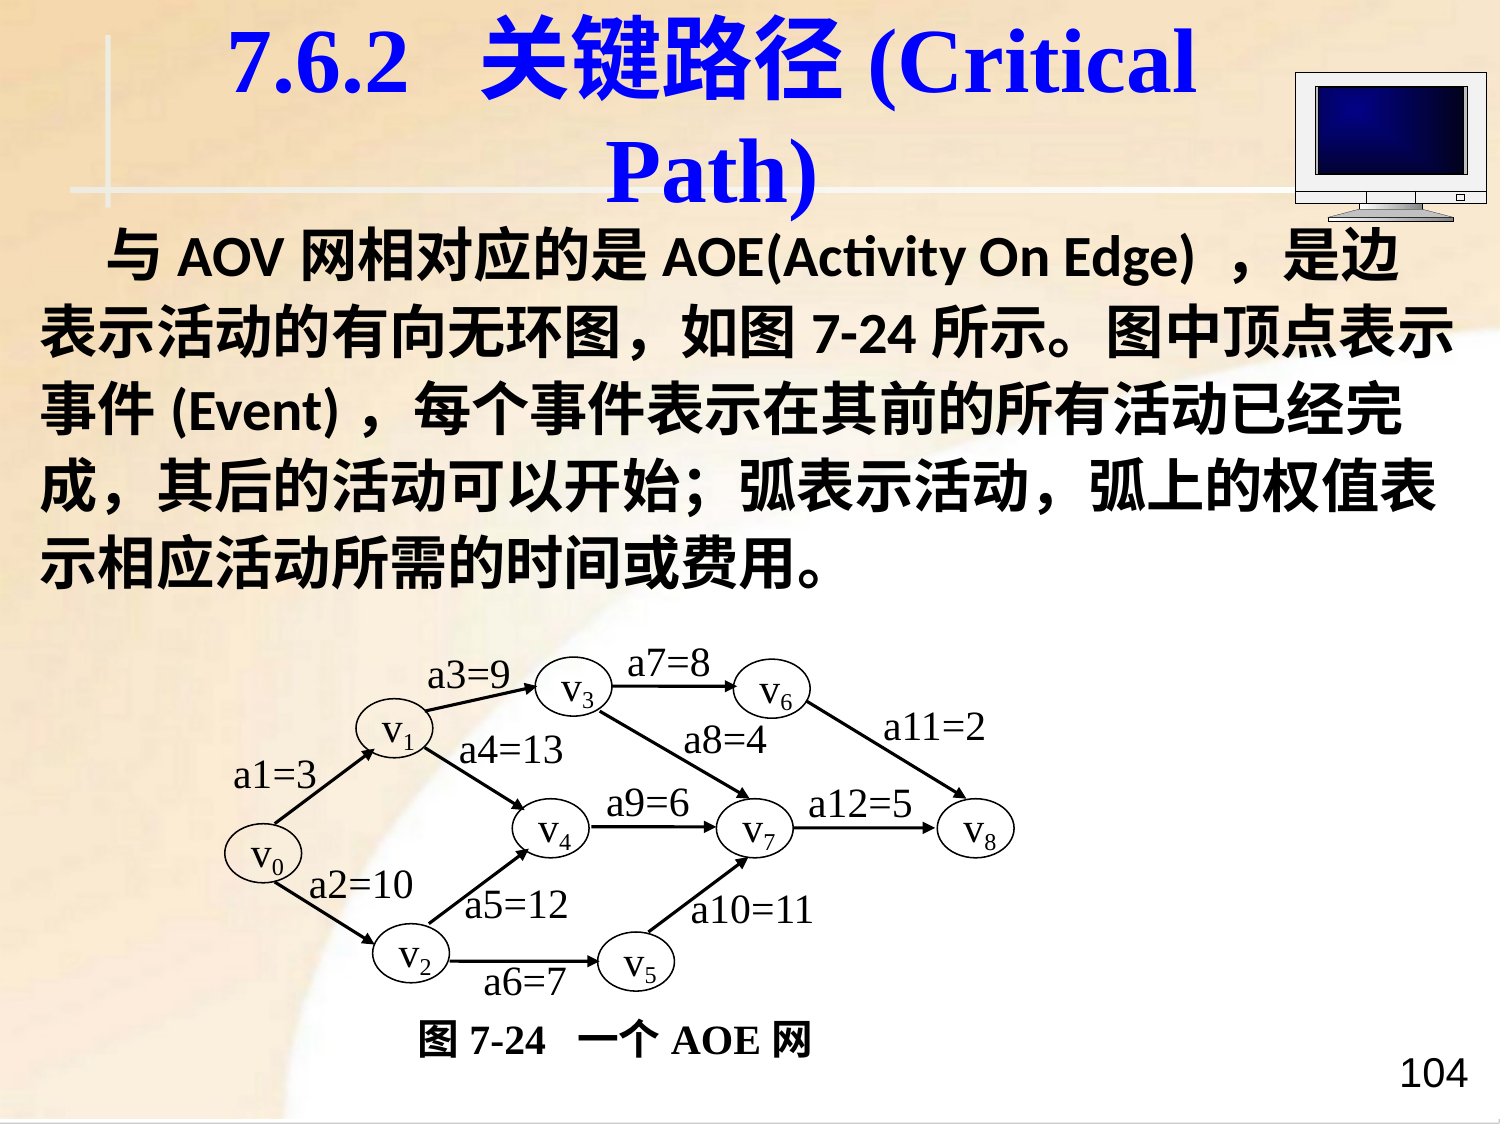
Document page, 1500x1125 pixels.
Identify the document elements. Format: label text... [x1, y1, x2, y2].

picture [0, 0, 1500, 1125]
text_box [218, 635, 1015, 1071]
list 与AOV网相对应的是AOE(Activity On Edge) ，是边表示活动的有向无环图，如图7-24所示。图中顶点表示事件(Event)，每个事件表示在其前的所有活动已经完成，其后的活动可以开始；弧表示活动，弧上的权值表示相应活动所需的时间或费用。 [24, 203, 1471, 622]
title 7.6.2 关键路径(Critical Path) [112, 54, 1313, 168]
